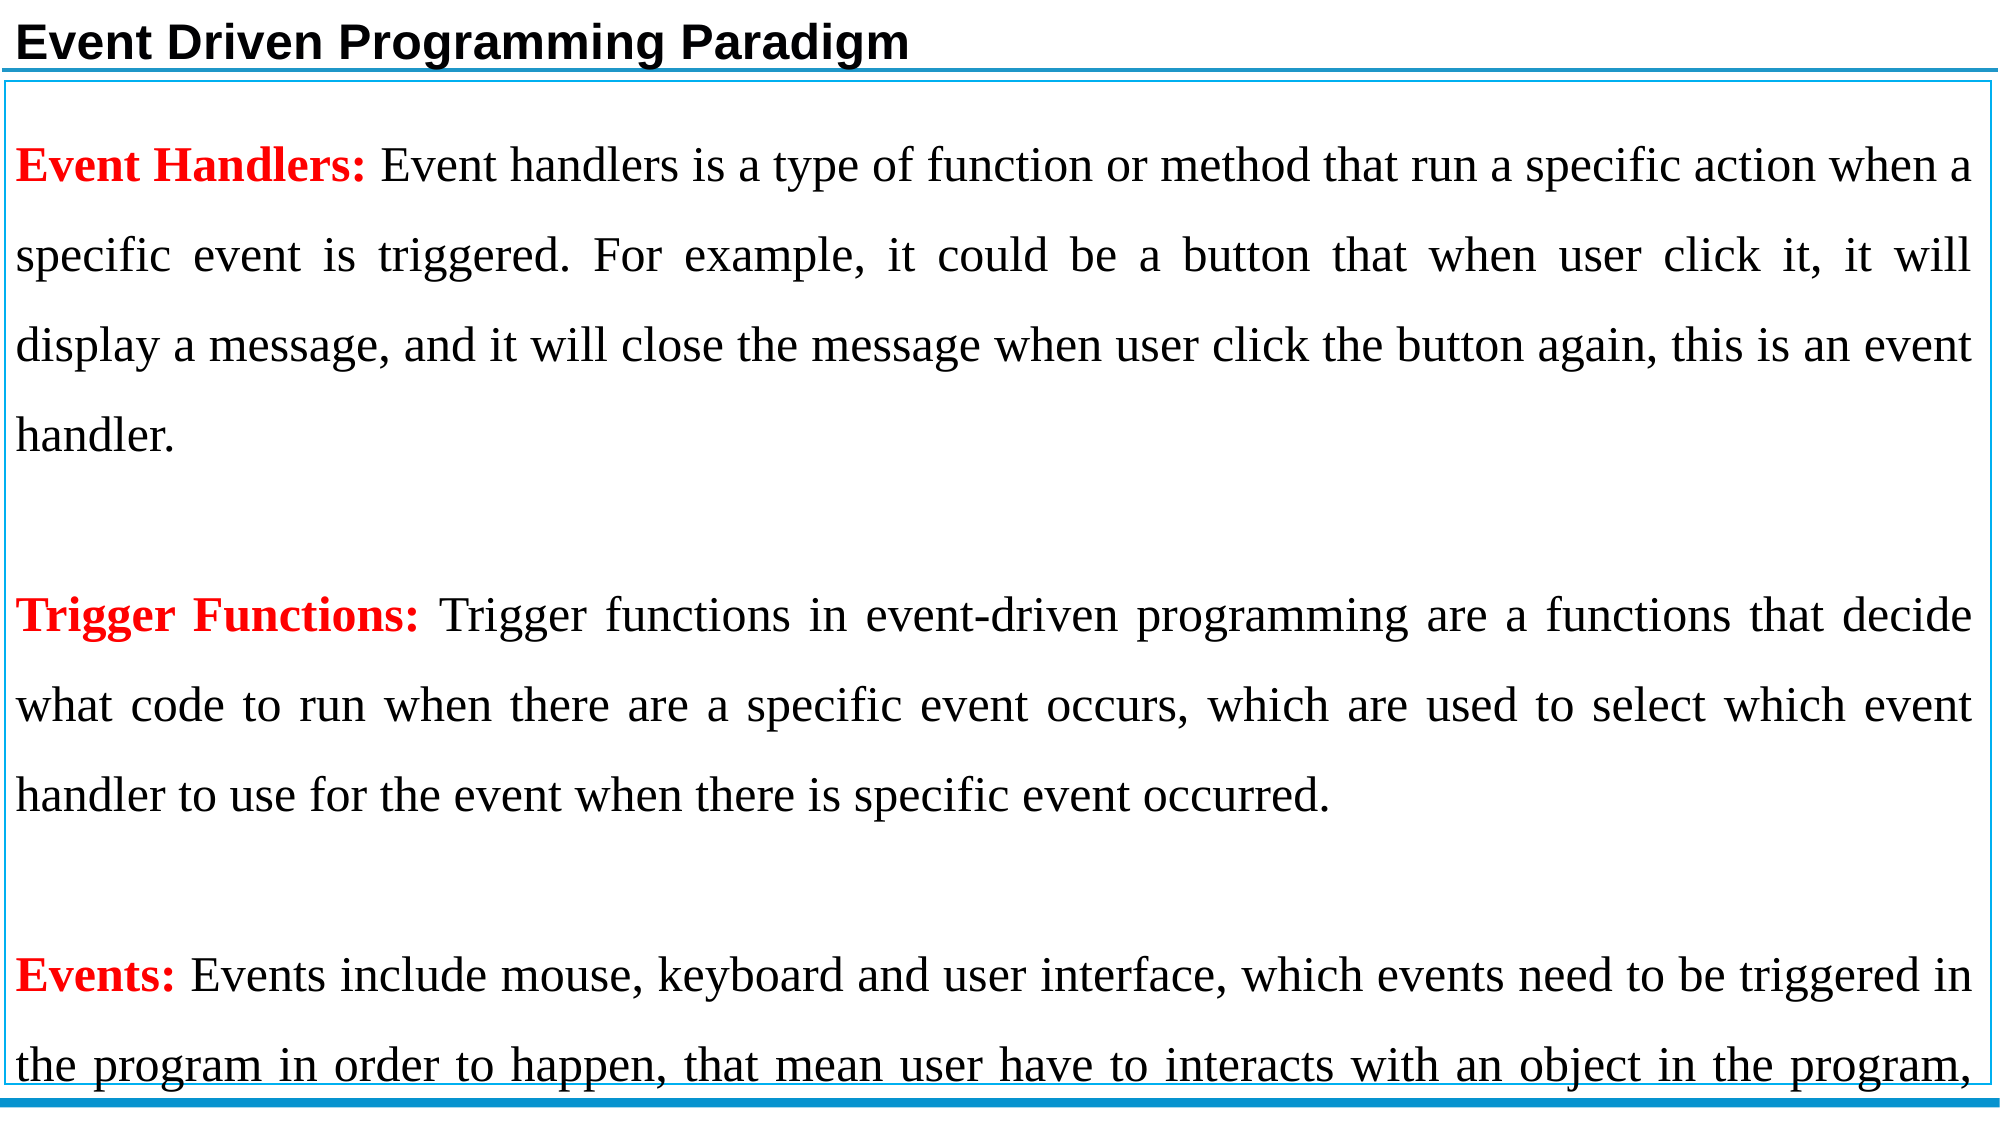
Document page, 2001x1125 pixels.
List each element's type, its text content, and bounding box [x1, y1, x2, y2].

text_box Event Driven Programming Paradigm [12, 9, 1266, 70]
text_box [0, 1098, 15, 1108]
text_box Event Handlers: Event handlers is a type of function or method that run a specific action when a specific event is triggered. For example, it could be a button that when user click it, it will display a message, and it will close the message when user click the button again, this is an event handler. Trigger Functions: Trigger functions in event-driven programming are a functions that decide what code to run when there are a specific event occurs, which are used to select which event handler to use for the event when there is specific event occurred. Events: Events include mouse, keyboard and user interface, which events need to be triggered in the program in order to happen, that mean user have to interacts with an object in the program, for example, click a button by a mouse, use keyboard to select a button and etc. [15, 89, 1975, 1125]
text_box [4, 80, 1992, 1085]
text_box [1975, 1098, 2000, 1108]
